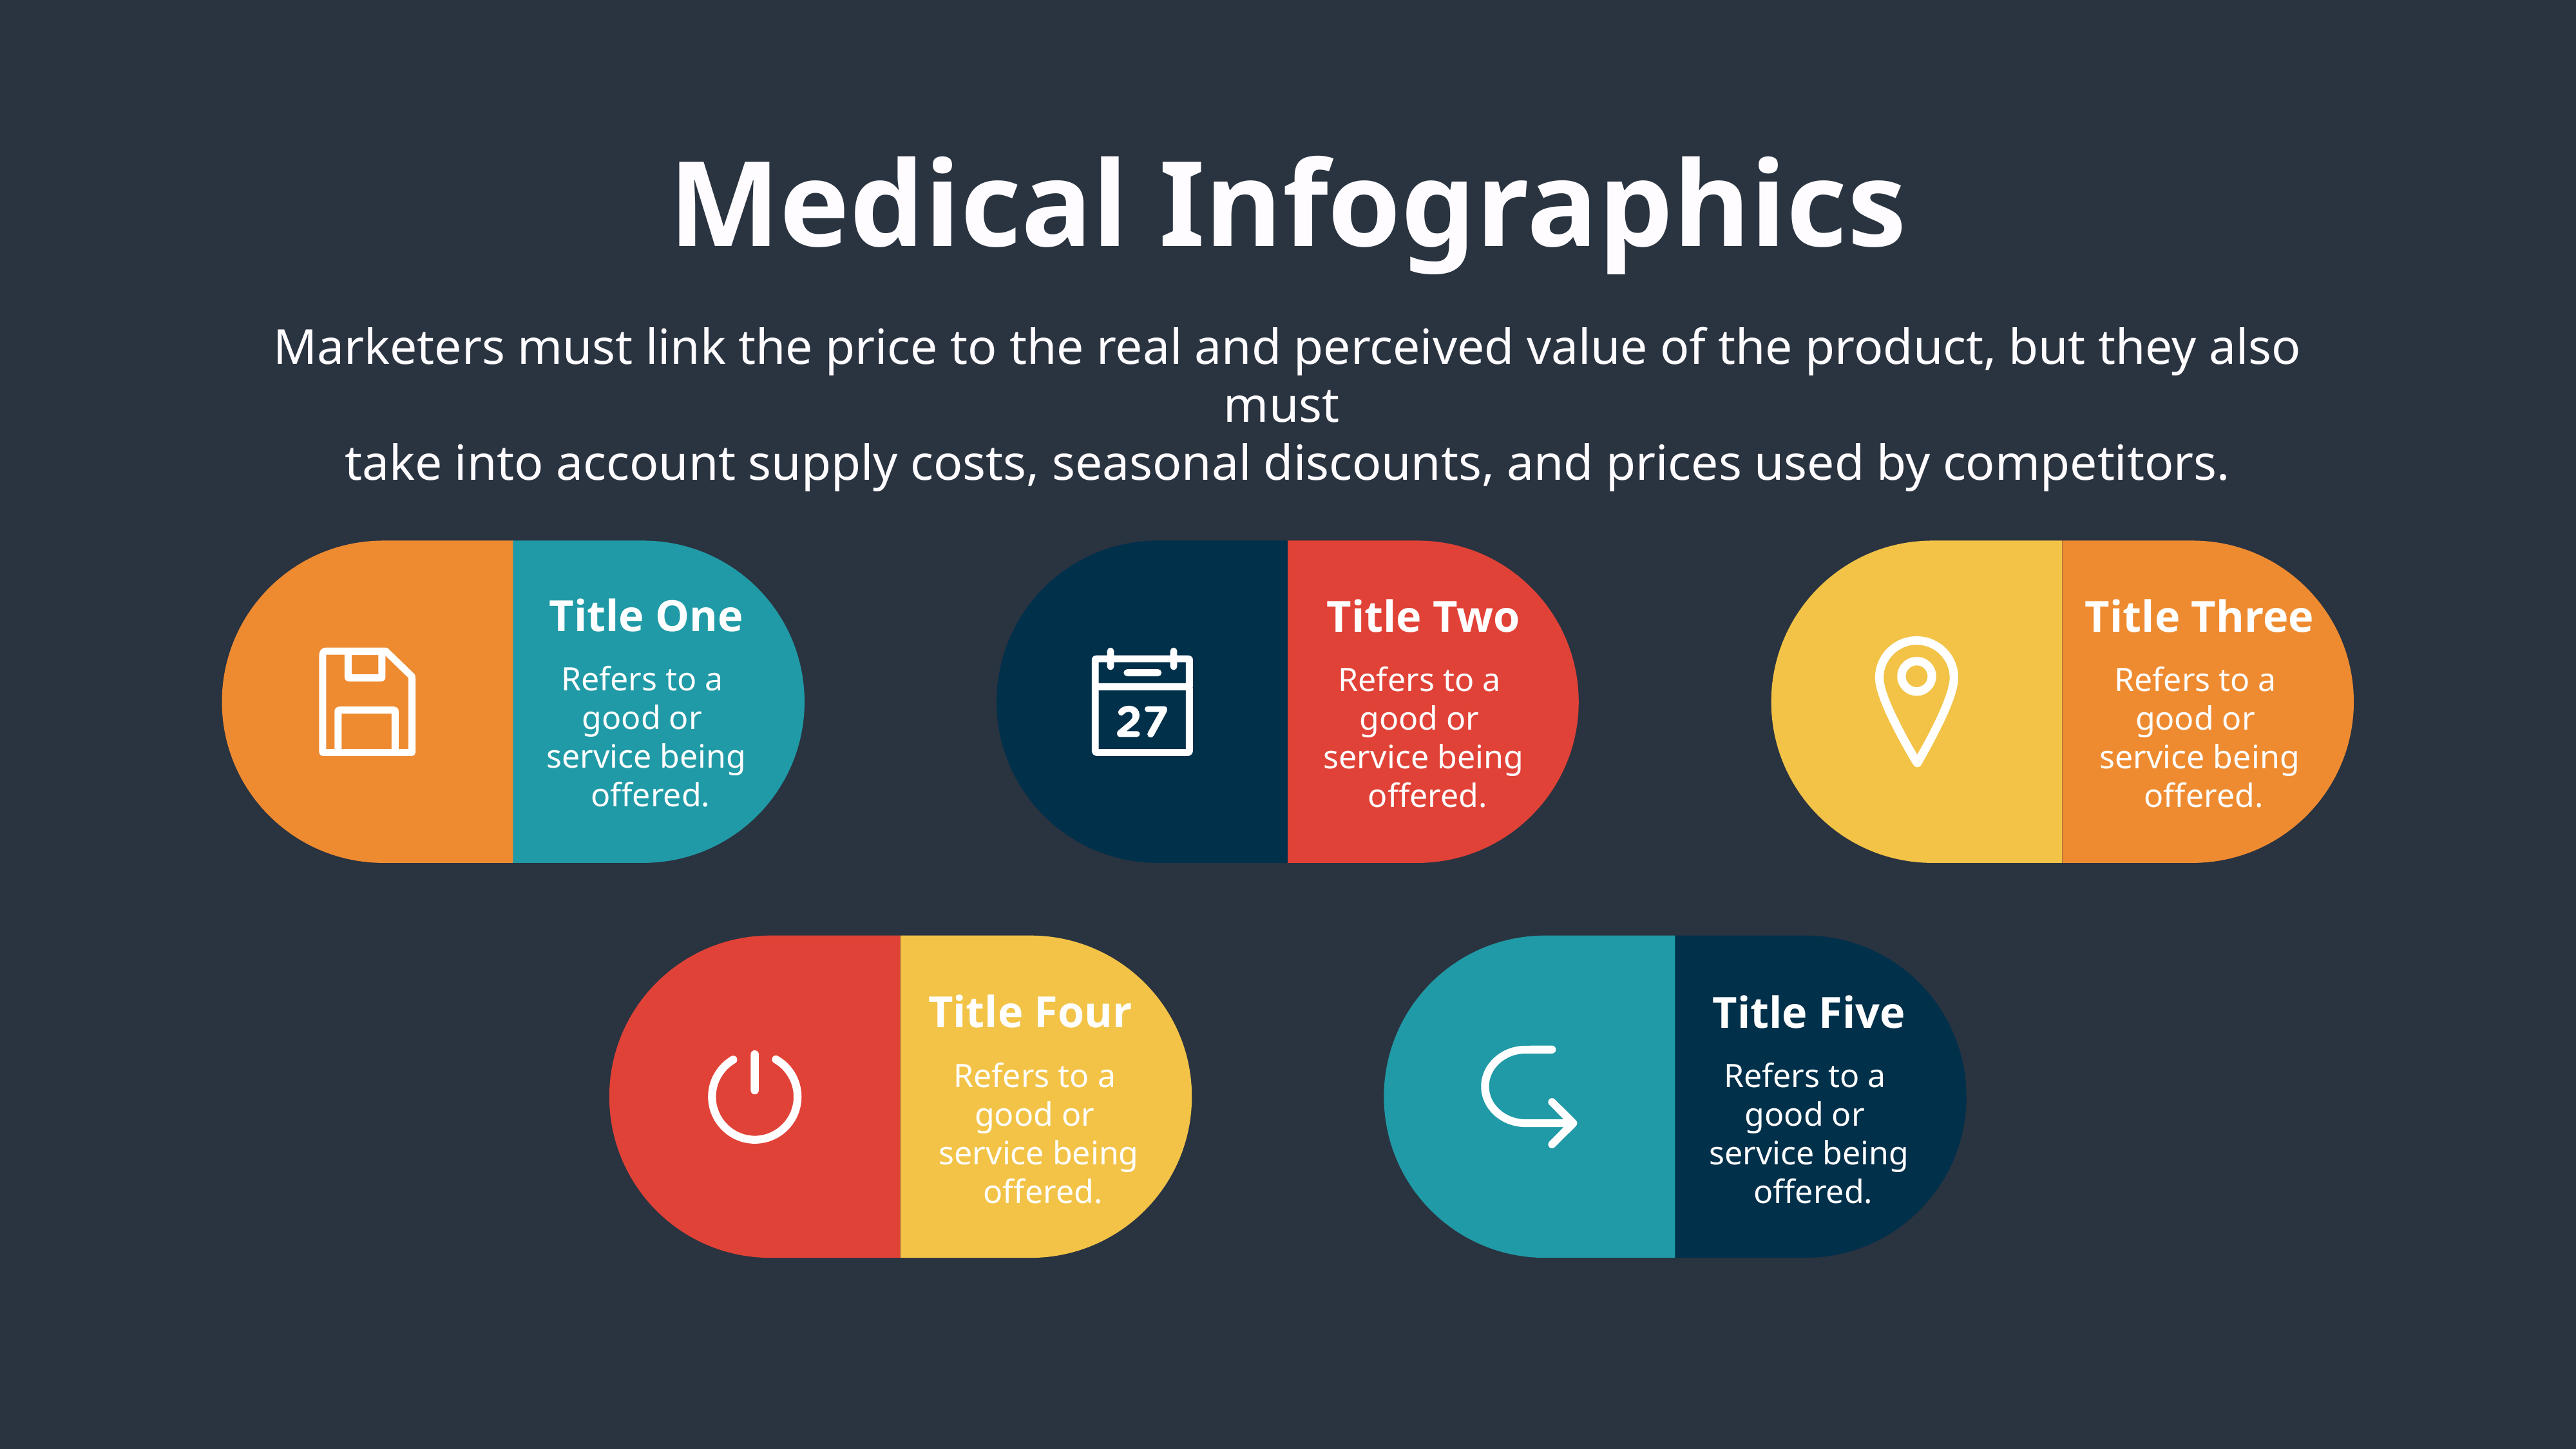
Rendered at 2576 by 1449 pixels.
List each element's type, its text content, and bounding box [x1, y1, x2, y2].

text_box [2062, 540, 2354, 863]
text_box Refers to a good or service being offered. [1314, 654, 1533, 819]
text_box Medical Infographics [659, 123, 1917, 274]
text_box [1897, 656, 1936, 696]
text_box [1675, 935, 1967, 1258]
text_box Title Two [1317, 584, 1531, 646]
text_box [1875, 636, 1958, 768]
text_box Refers to a good or service being offered. [2090, 654, 2309, 819]
text_box [609, 935, 900, 1258]
text_box Title Four [919, 980, 1142, 1041]
text_box Refers to a good or service being offered. [1699, 1050, 1919, 1215]
text_box [997, 540, 1288, 863]
text_box [1384, 935, 1675, 1258]
text_box Title One [539, 583, 753, 645]
text_box [1091, 647, 1193, 756]
text_box [1145, 706, 1167, 738]
text_box [1481, 1045, 1578, 1149]
text_box Refers to a good or service being offered. [929, 1050, 1149, 1215]
text_box [1288, 540, 1579, 863]
text_box [900, 935, 1192, 1258]
text_box [222, 540, 513, 863]
text_box [1116, 705, 1140, 737]
text_box [750, 1050, 759, 1095]
text_box Title Five [1703, 980, 1915, 1041]
text_box Marketers must link the price to the real and perceived value of the product, but they also must take into account supply costs, seasonal discounts, and prices used by competitors. [263, 311, 2313, 495]
text_box [1771, 540, 2062, 863]
text_box [708, 1055, 802, 1144]
text_box Refers to a good or service being offered. [537, 653, 756, 818]
text_box [513, 540, 805, 863]
text_box [1123, 669, 1162, 677]
text_box [319, 647, 416, 756]
text_box Title Three [2075, 584, 2324, 646]
